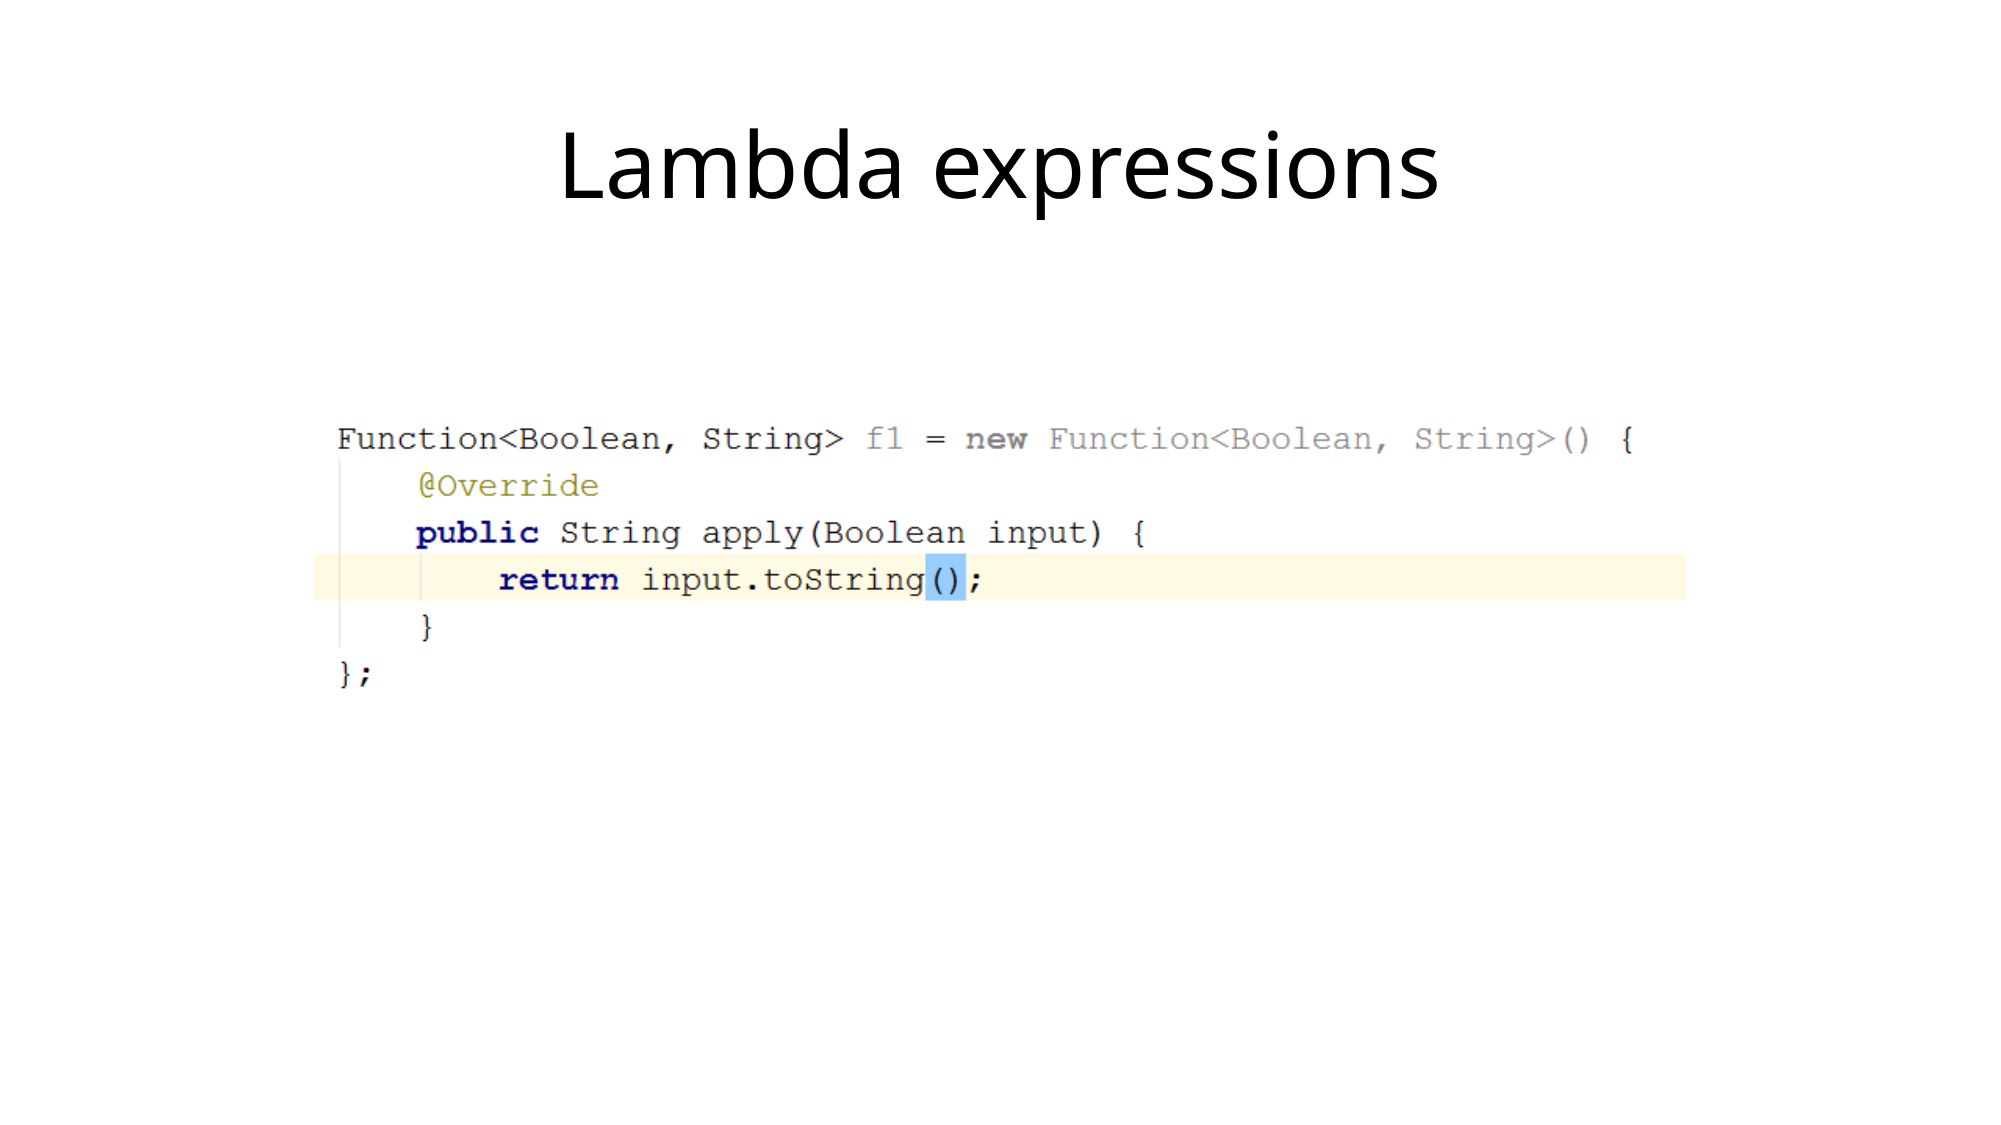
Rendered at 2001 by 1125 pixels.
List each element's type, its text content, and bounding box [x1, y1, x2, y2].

title Lambda expressions [137, 59, 1863, 278]
picture [314, 388, 1686, 737]
